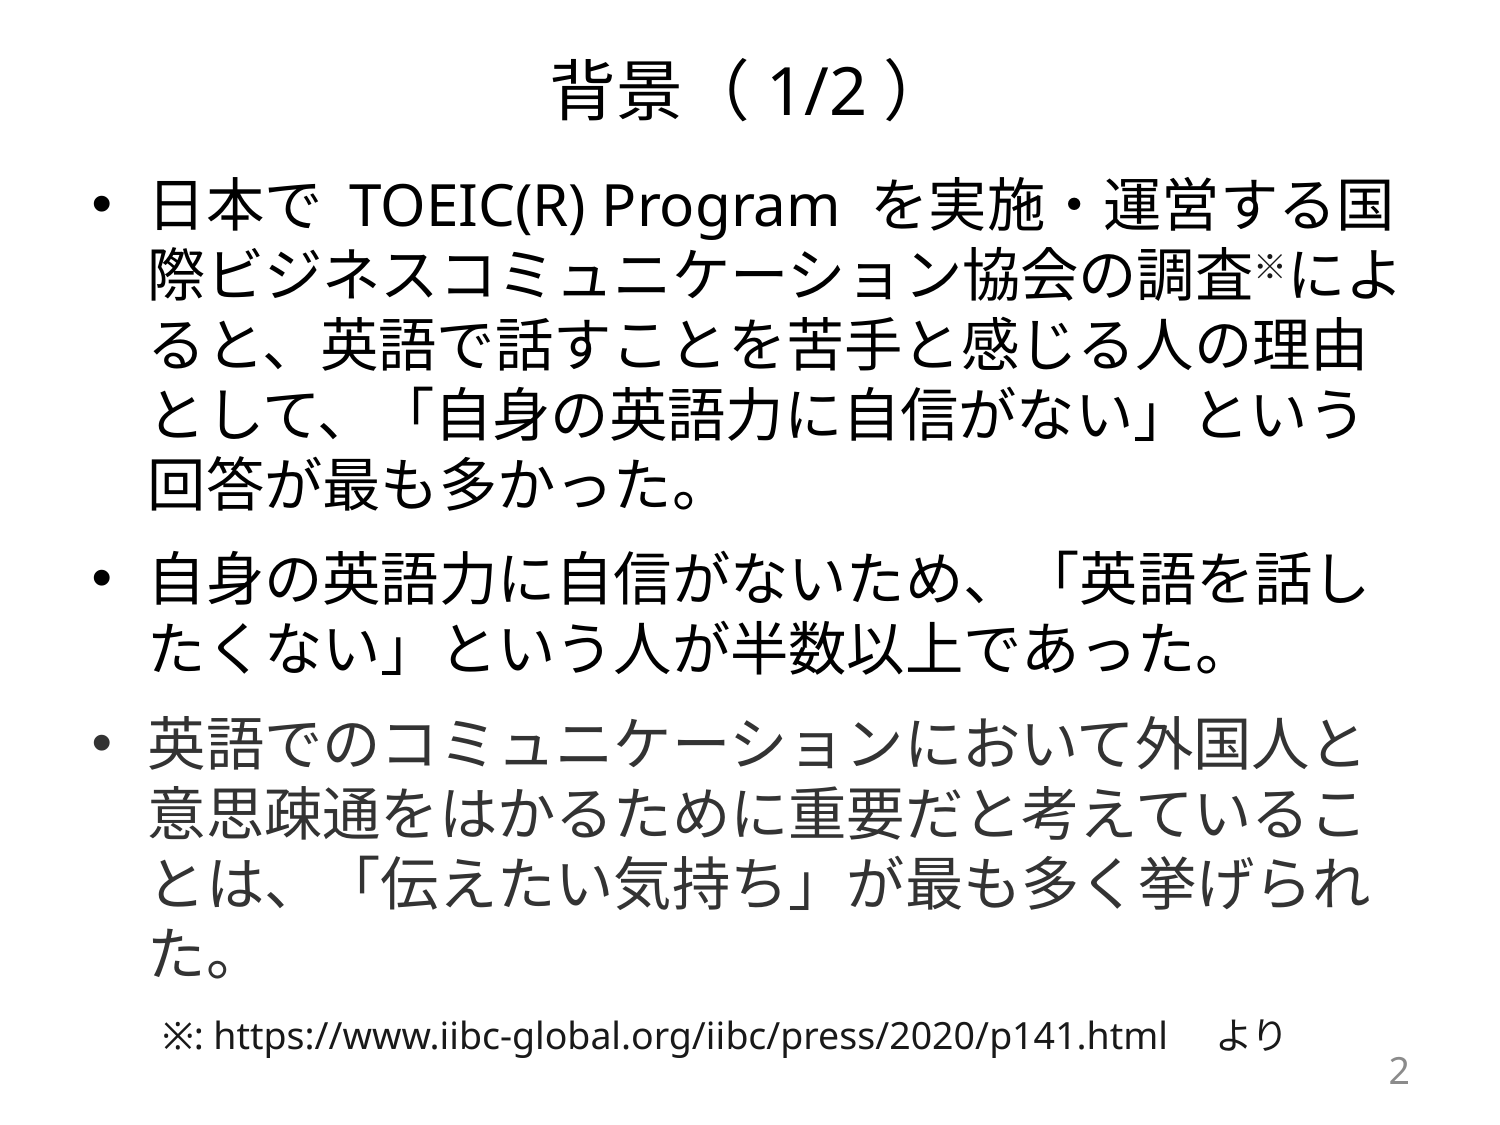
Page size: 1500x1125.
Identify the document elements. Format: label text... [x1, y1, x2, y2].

list 日本で TOEIC(R) Program を実施・運営する国際ビジネスコミュニケーション協会の調査※によると、英語で話すことを苦手と感じる人の理由として、「自身の英語力に自信がない」という回答が最も多かった。 自身の英語力に自信がないため、「英語を話したくない」という人が半数以上であった。 英語でのコミュニケーションにおいて外国人と意思疎通をはかるために重要だと考えていることは、「伝えたい気持ち」が最も多く挙げられた。 [76, 160, 1425, 1005]
slide_number 2 [1074, 1042, 1425, 1103]
title 背景（1/2） [75, 30, 1425, 147]
text_box ※: https://www.iibc-global.org/iibc/press/2020/p141.html より [147, 1004, 1317, 1065]
